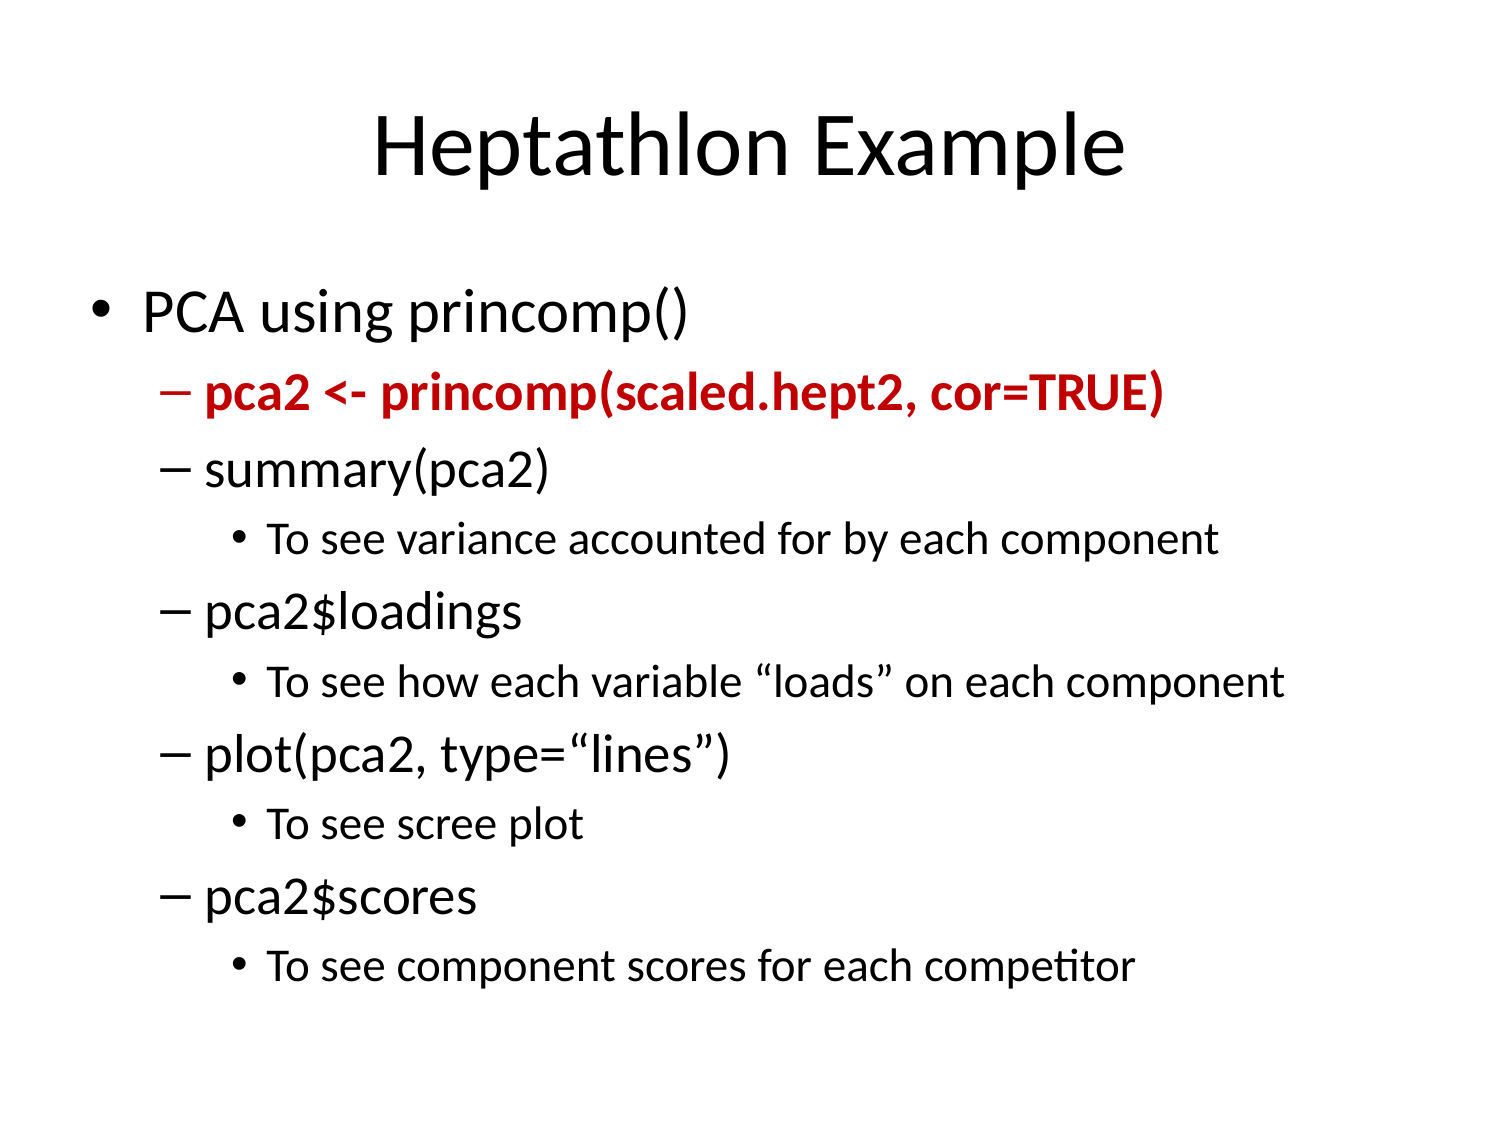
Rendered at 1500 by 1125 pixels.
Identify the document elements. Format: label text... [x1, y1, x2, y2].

list PCA using princomp() pca2 <- princomp(scaled.hept2, cor=TRUE) summary(pca2) To see variance accounted for by each component pca2$loadings To see how each variable “loads” on each component plot(pca2, type=“lines”) To see scree plot pca2$scores To see component scores for each competitor [75, 262, 1425, 1005]
title Heptathlon Example [75, 45, 1425, 233]
